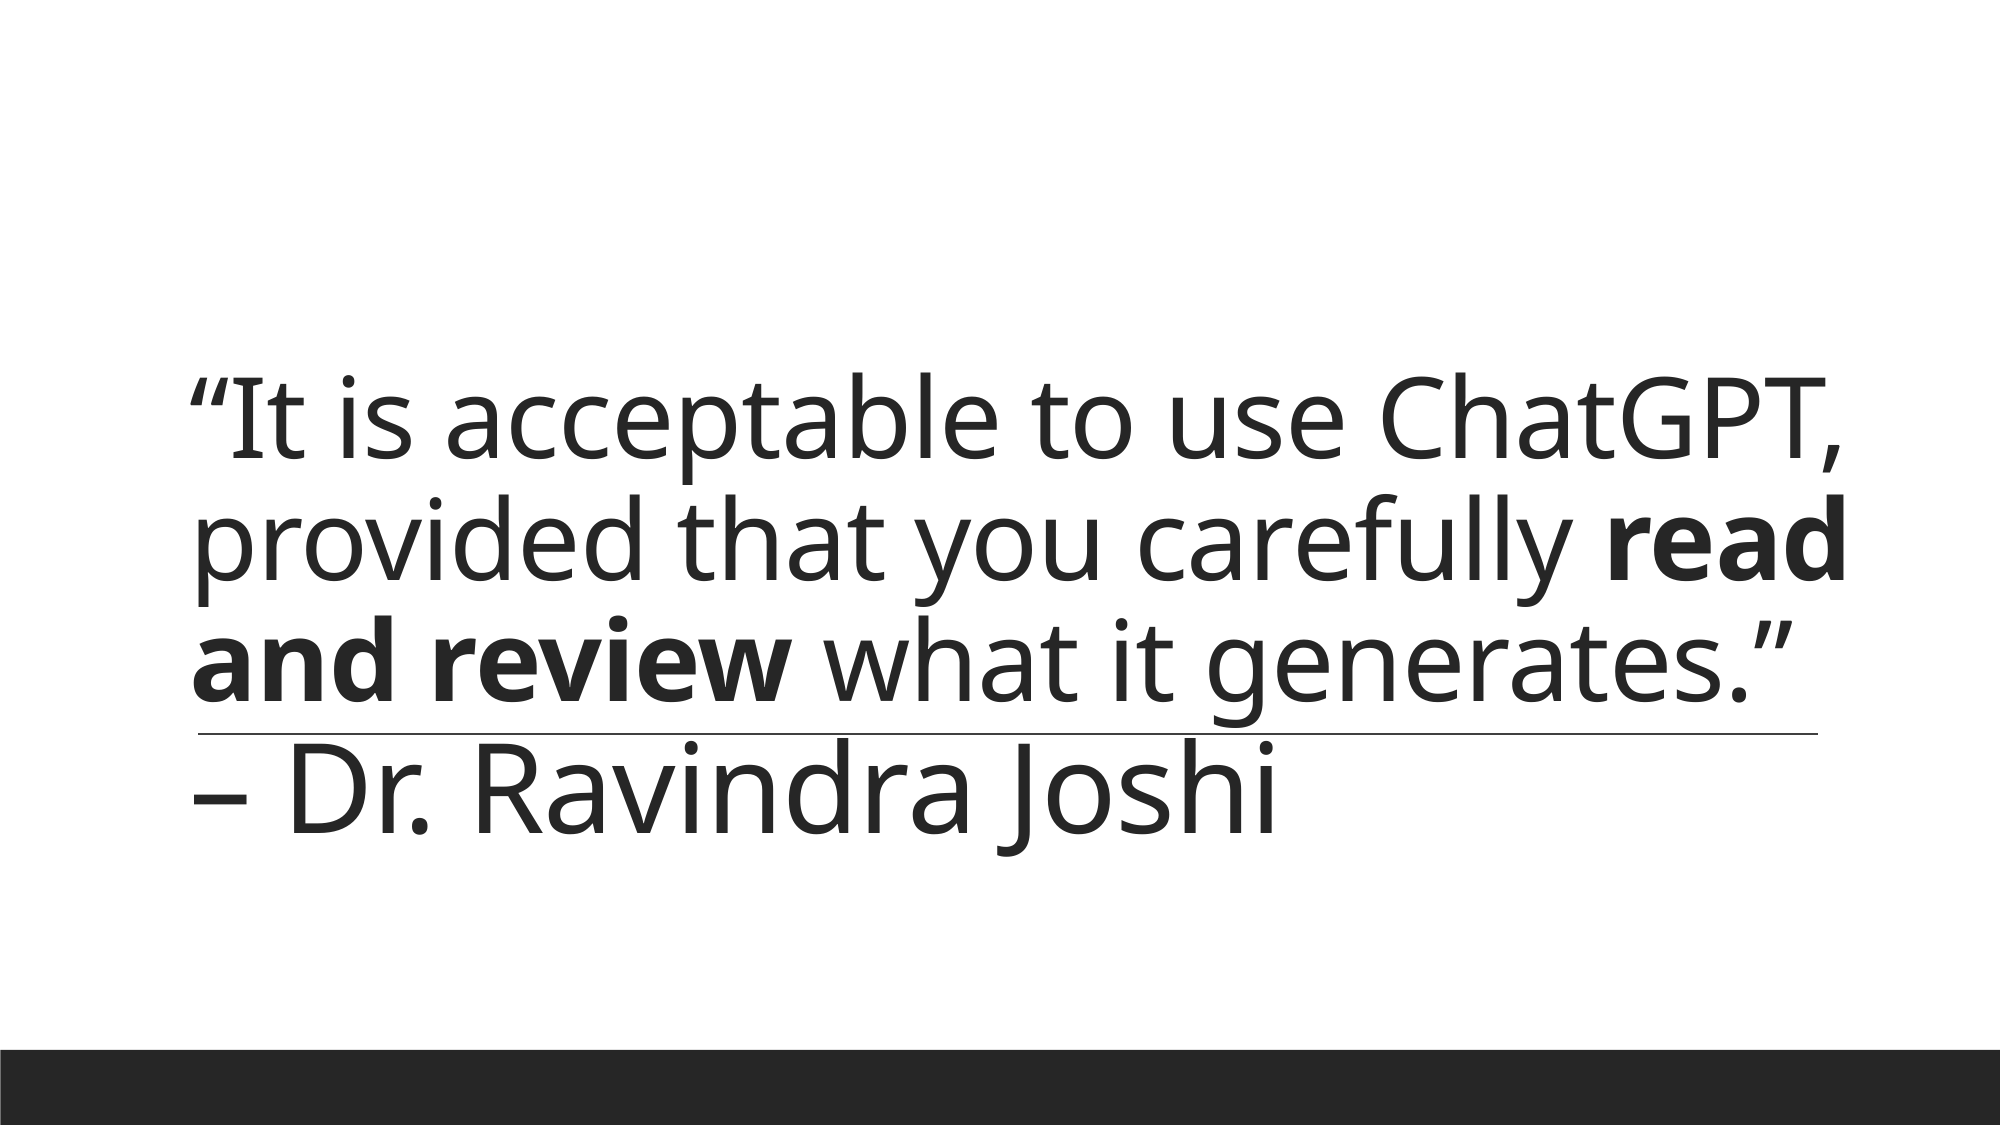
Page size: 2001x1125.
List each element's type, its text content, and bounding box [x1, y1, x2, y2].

title “It is acceptable to use ChatGPT, provided that you carefully read and review what it generates.” – Dr. Ravindra Joshi [174, 202, 1958, 869]
